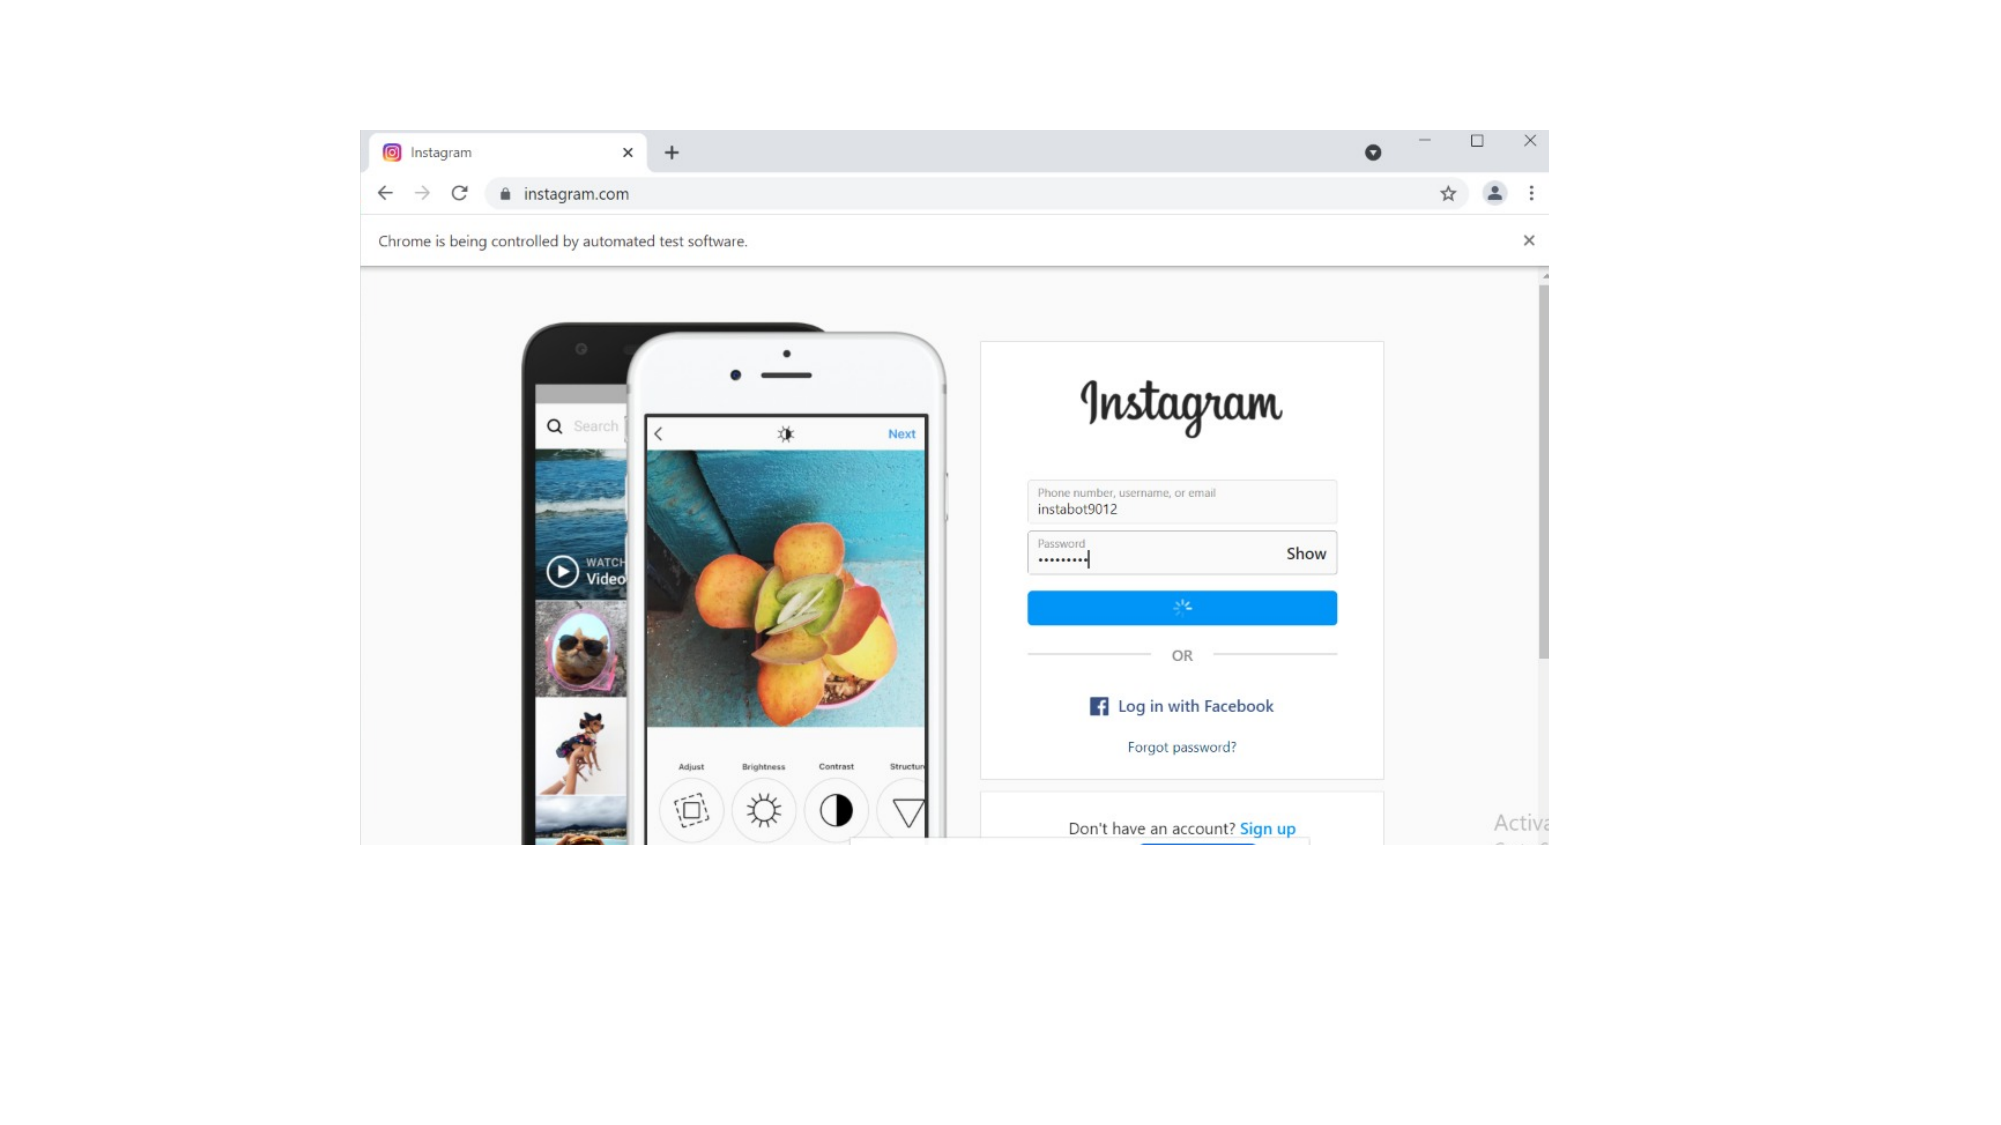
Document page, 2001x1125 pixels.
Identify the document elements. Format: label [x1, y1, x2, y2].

list [360, 130, 1549, 845]
